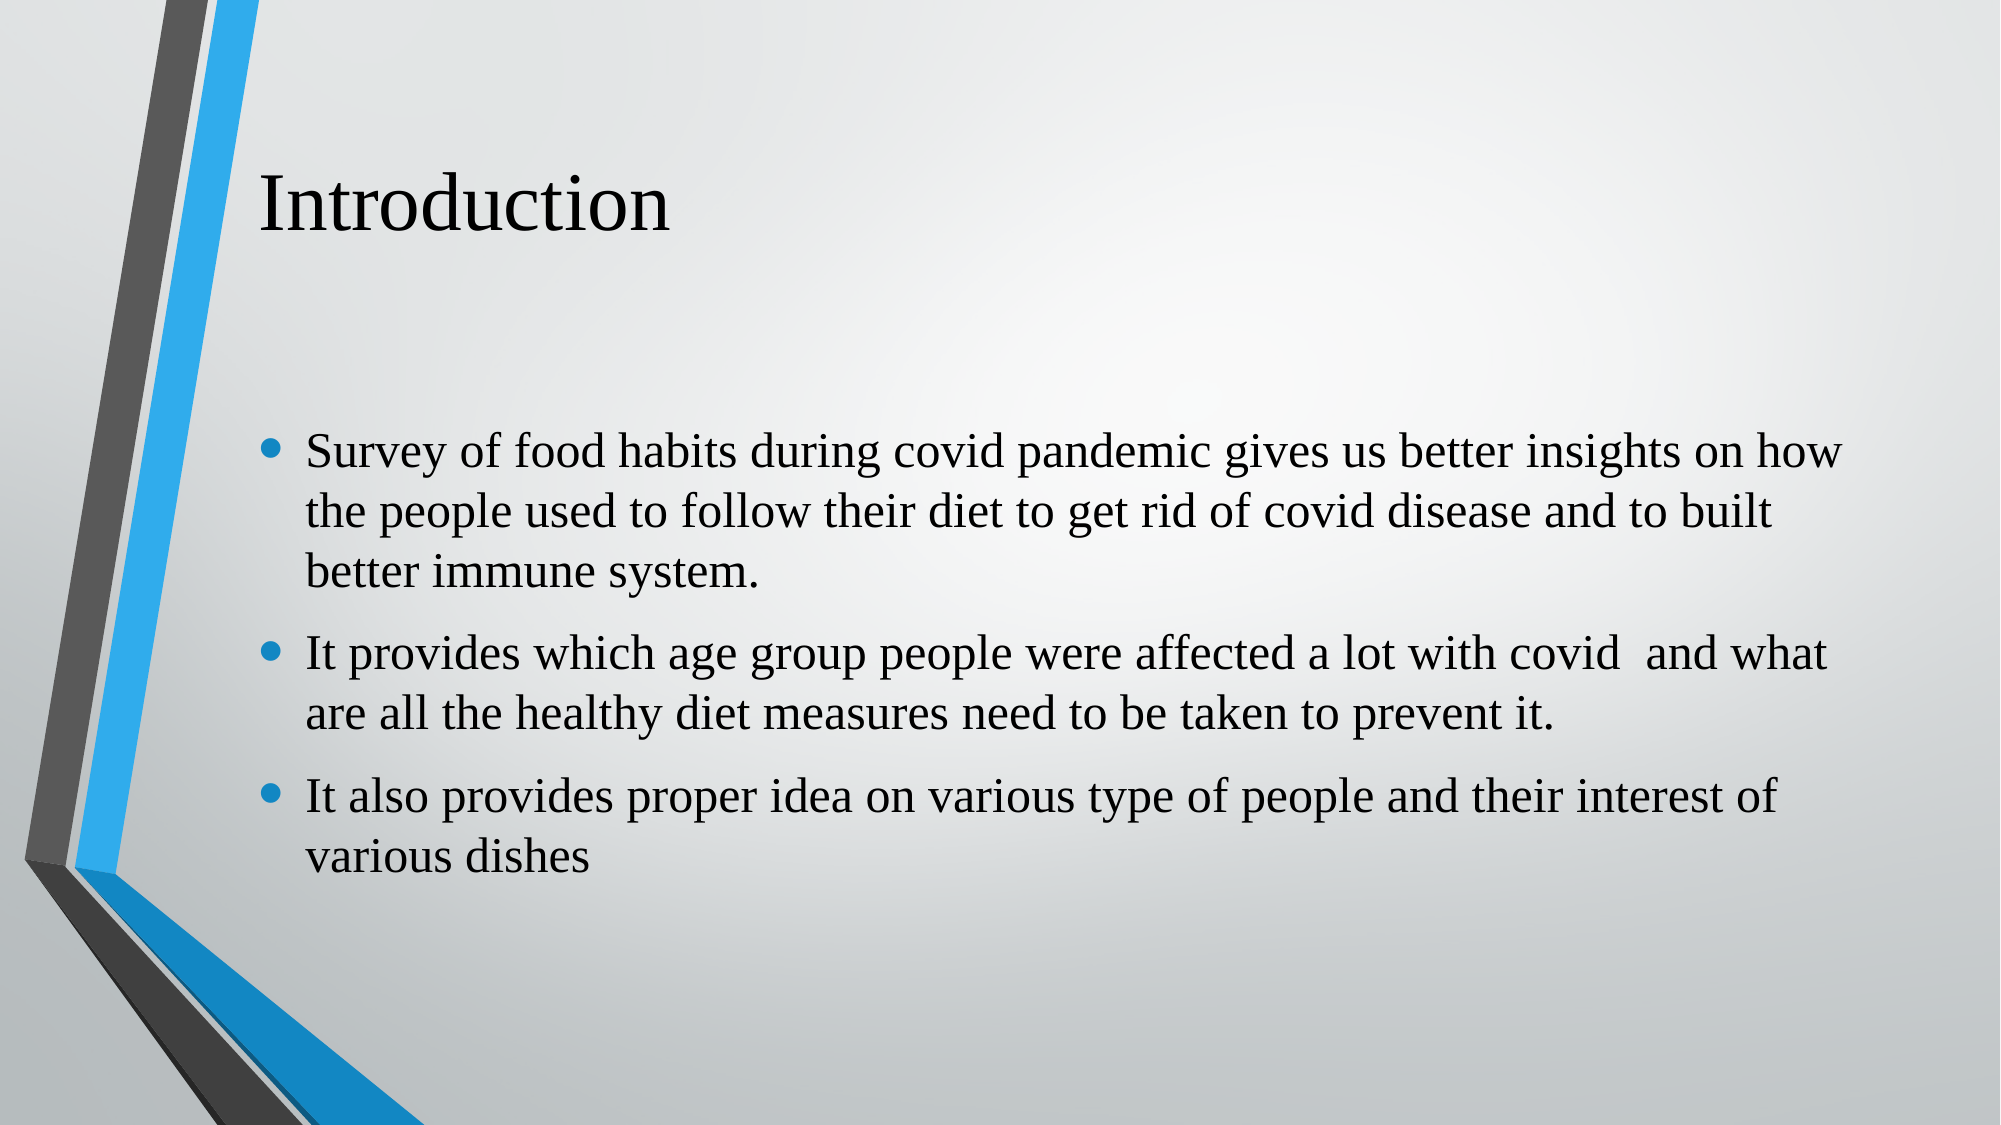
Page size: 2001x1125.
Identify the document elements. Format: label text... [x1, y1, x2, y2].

list Survey of food habits during covid pandemic gives us better insights on how the people used to follow their diet to get rid of covid disease and to built better immune system. It provides which age group people were affected a lot with covid and what are all the healthy diet measures need to be taken to prevent it. It also provides proper idea on various type of people and their interest of various dishes [243, 350, 1887, 950]
title Introduction [243, 112, 1887, 283]
